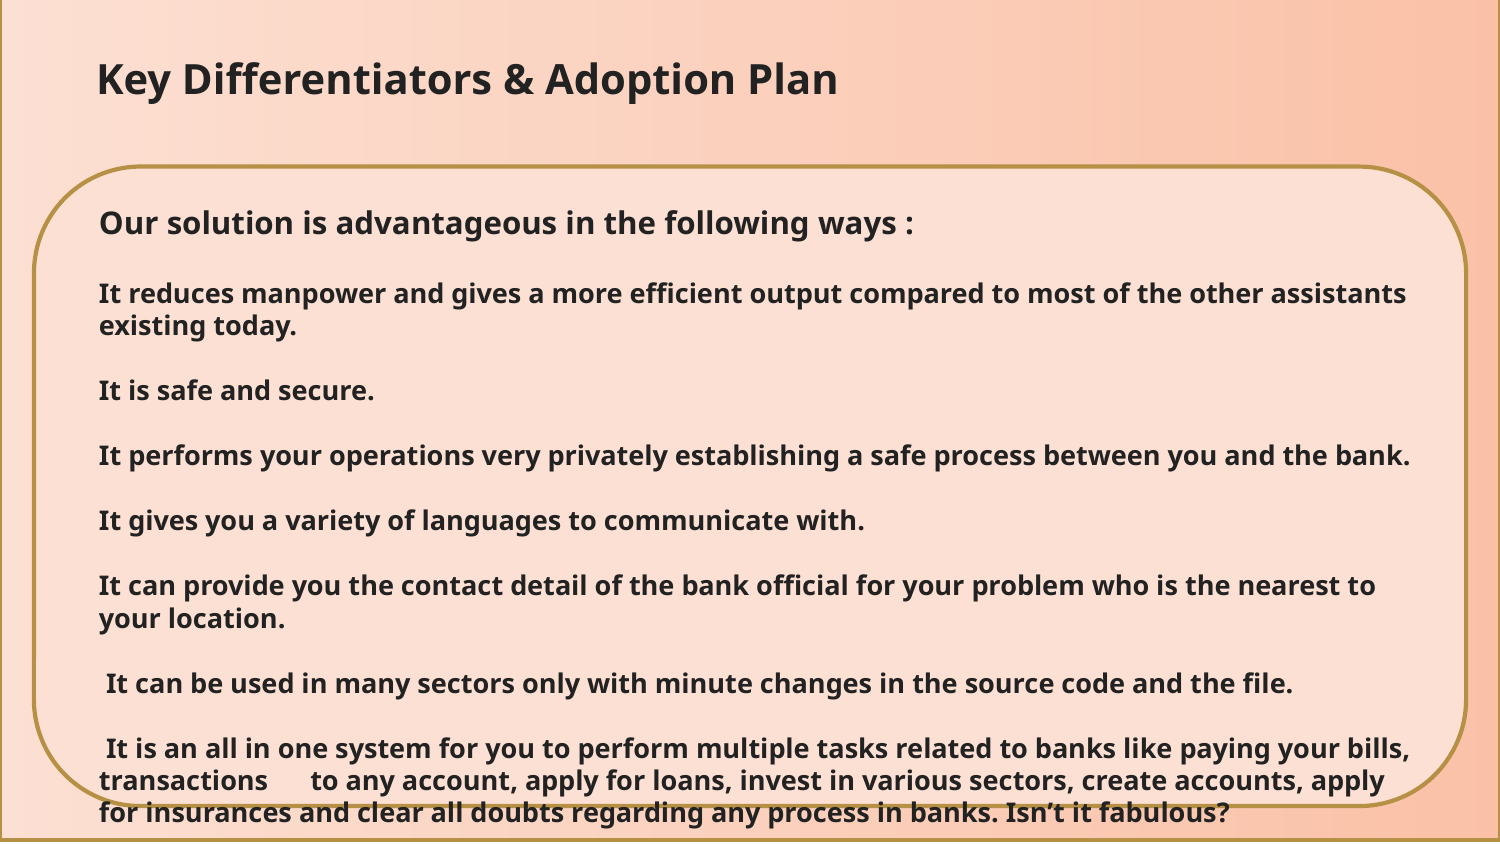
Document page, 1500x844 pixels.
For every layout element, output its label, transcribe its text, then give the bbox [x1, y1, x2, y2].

text_box Our solution is advantageous in the following ways : It reduces manpower and gives a more efficient output compared to most of the other assistants existing today. It is safe and secure. It performs your operations very privately establishing a safe process between you and the bank. It gives you a variety of languages to communicate with. It can provide you the contact detail of the bank official for your problem who is the nearest to your location. It can be used in many sectors only with minute changes in the source code and the file. It is an all in one system for you to perform multiple tasks related to banks like paying your bills, transactions to any account, apply for loans, invest in various sectors, create accounts, apply for insurances and clear all doubts regarding any process in banks. Isn’t it fabulous? [84, 188, 1436, 749]
text_box [0, 0, 1500, 842]
text_box [31, 164, 1469, 809]
title Key Differentiators & Adoption Plan [81, 37, 1440, 133]
